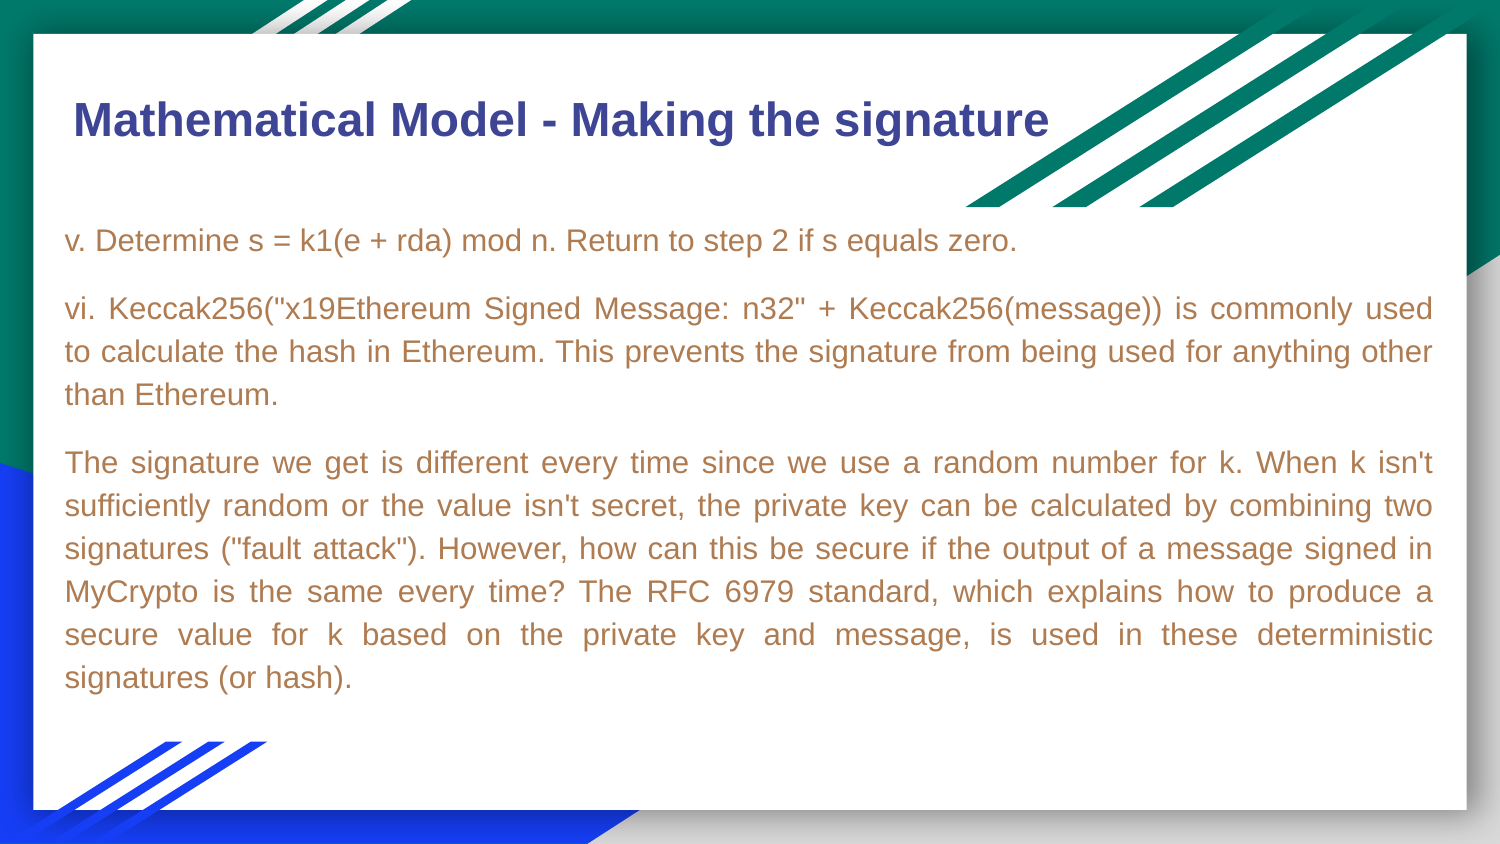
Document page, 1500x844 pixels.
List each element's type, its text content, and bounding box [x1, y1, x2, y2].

text_box v. Determine s = k1(e + rda) mod n. Return to step 2 if s equals zero. vi. Keccak256("x19Ethereum Signed Message: n32" + Keccak256(message)) is commonly used to calculate the hash in Ethereum. This prevents the signature from being used for anything other than Ethereum. The signature we get is different every time since we use a random number for k. When k isn't sufficiently random or the value isn't secret, the private key can be calculated by combining two signatures ("fault attack"). However, how can this be secure if the output of a message signed in MyCrypto is the same every time? The RFC 6979 standard, which explains how to produce a secure value for k based on the private key and message, is used in these deterministic signatures (or hash). [49, 199, 1451, 710]
text_box Mathematical Model - Making the signature [58, 65, 1460, 162]
